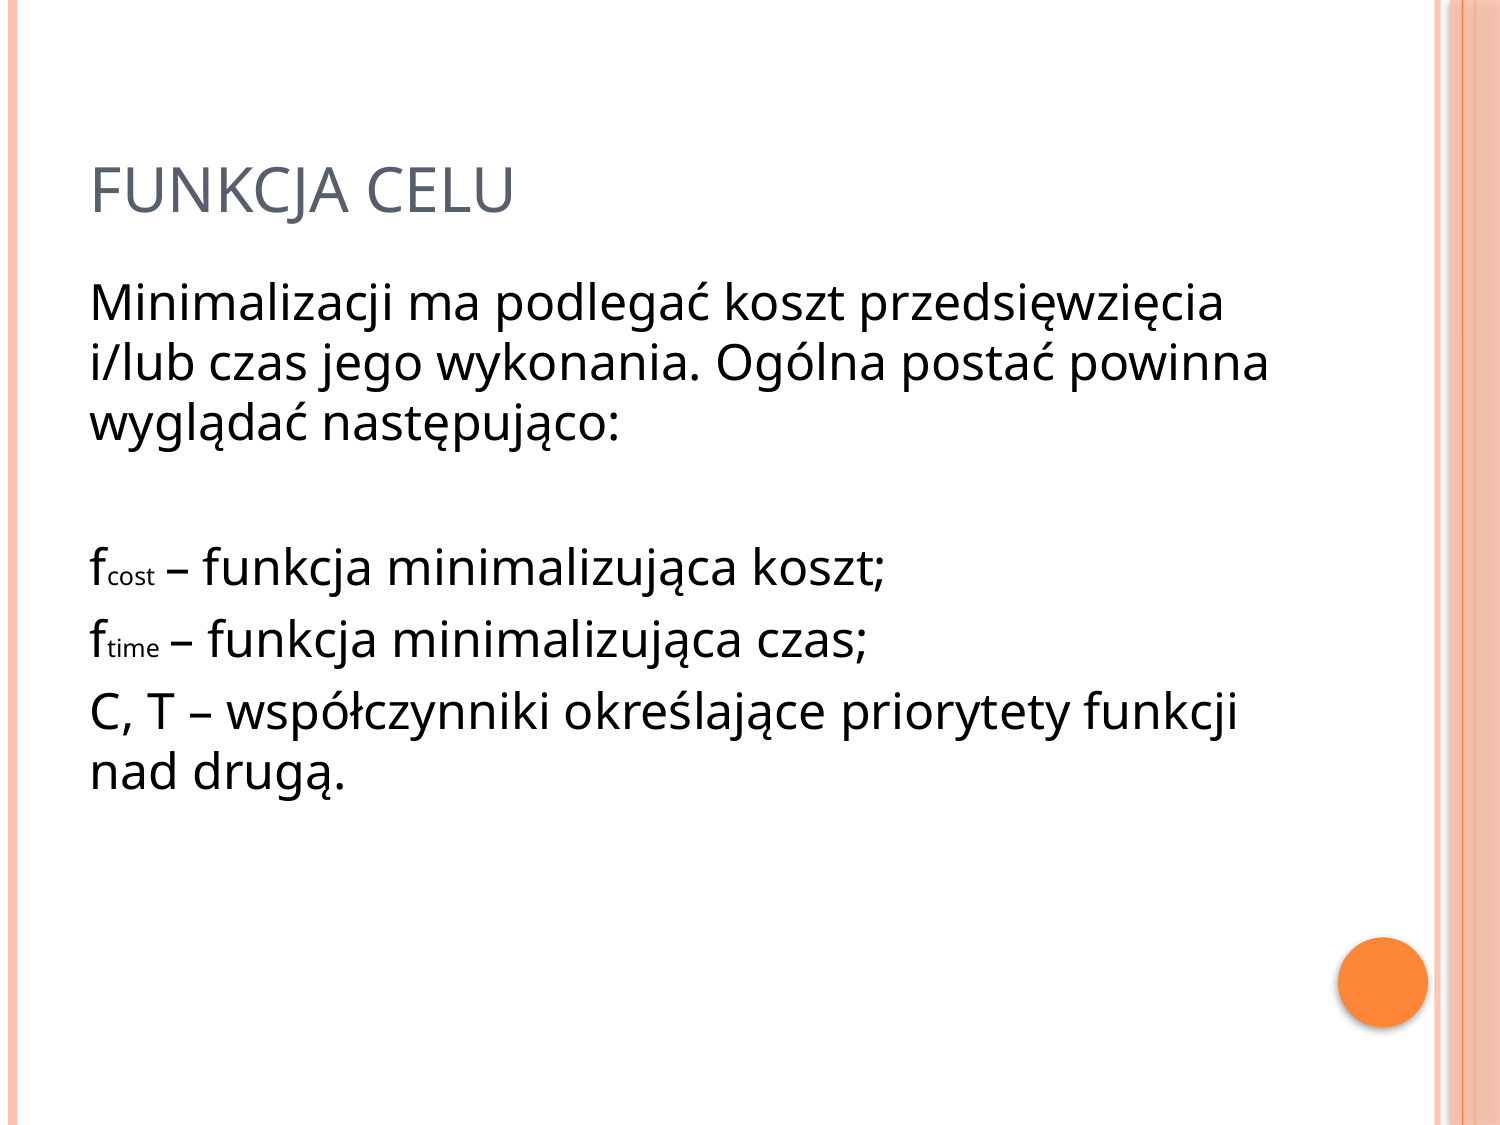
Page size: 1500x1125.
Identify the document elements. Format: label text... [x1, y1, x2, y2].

title Funkcja celu [75, 45, 1300, 233]
